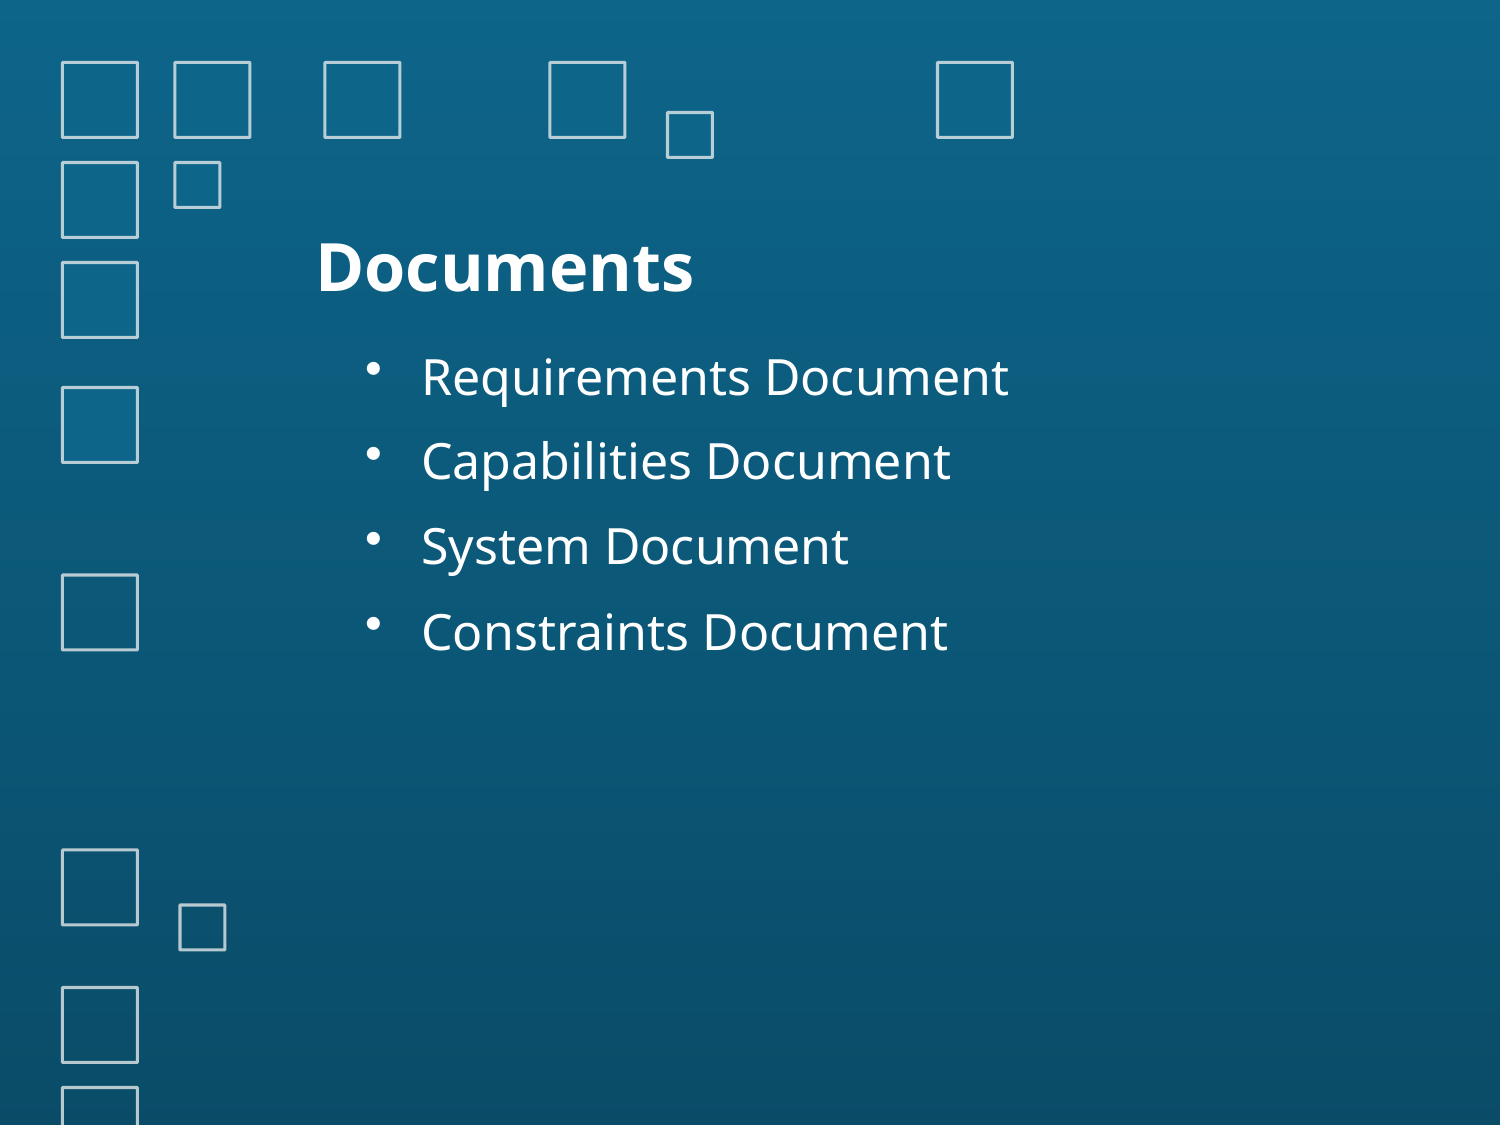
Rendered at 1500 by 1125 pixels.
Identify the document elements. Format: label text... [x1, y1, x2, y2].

list Requirements Document Capabilities Document System Document Constraints Document [350, 337, 1388, 988]
title Documents [300, 174, 1388, 313]
